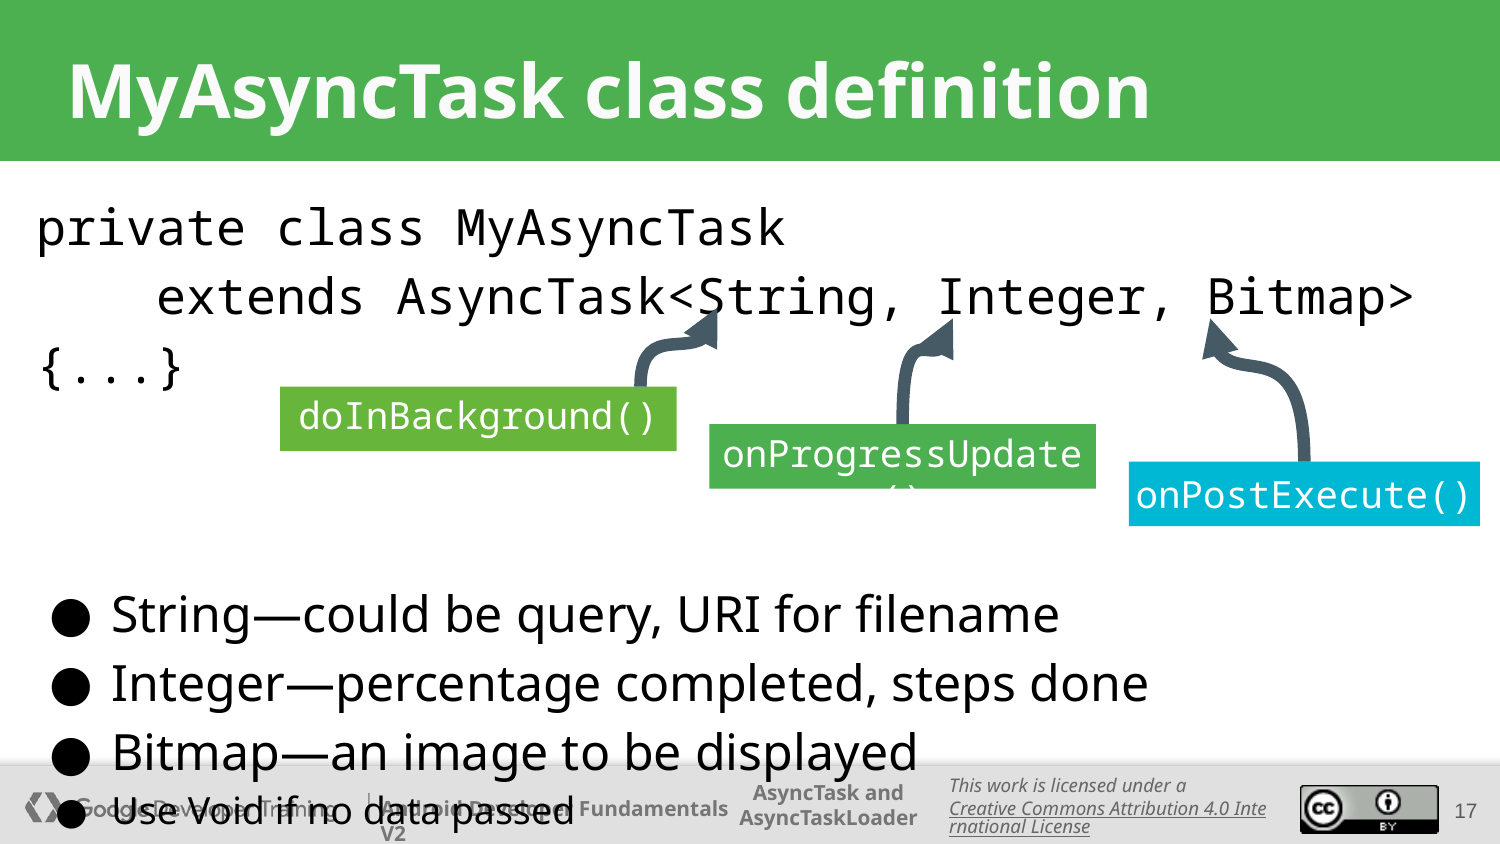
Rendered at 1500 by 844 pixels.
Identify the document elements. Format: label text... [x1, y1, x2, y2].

text_box doInBackground() [280, 386, 677, 452]
title MyAsyncTask class definition [51, 28, 1449, 122]
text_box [639, 308, 719, 386]
text_box onProgressUpdate() [709, 424, 1096, 489]
slide_number ‹#› [1402, 777, 1493, 842]
picture [0, 161, 1500, 844]
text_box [874, 345, 981, 397]
list private class MyAsyncTask extends AsyncTask<String, Integer, Bitmap> {...} doInBackground() doInBackground( String—could be query, URI for filename Integer—percentage completed, steps done Bitmap—an image to be displayed Use Void if no data passed [21, 171, 1491, 733]
text_box onPostExecute() [1128, 461, 1480, 527]
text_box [1185, 342, 1330, 438]
